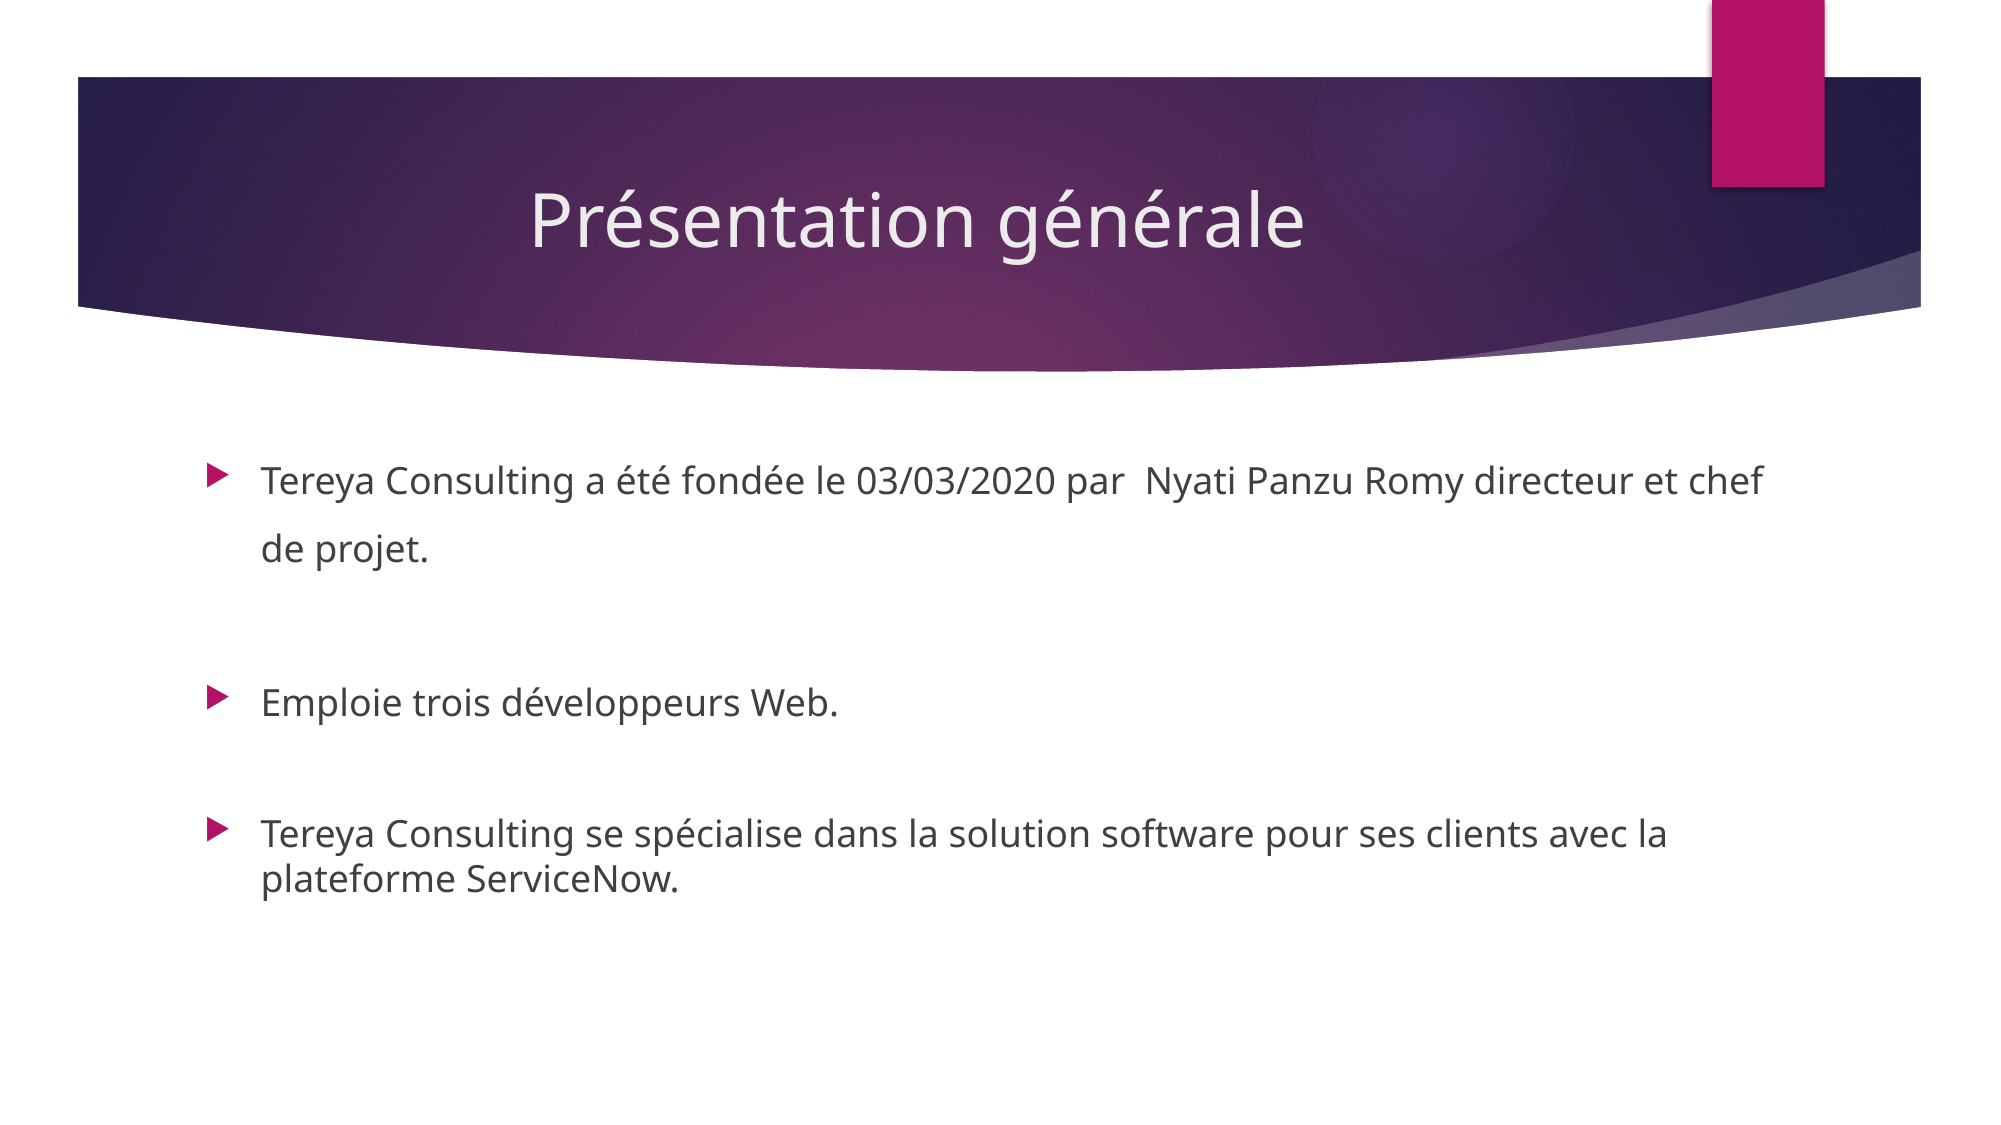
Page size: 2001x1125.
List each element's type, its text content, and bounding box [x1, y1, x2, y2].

list Tereya Consulting a été fondée le 03/03/2020 par Nyati Panzu Romy directeur et chef de projet. Emploie trois développeurs Web. Tereya Consulting se spécialise dans la solution software pour ses clients avec la plateforme ServiceNow. [189, 427, 1817, 1081]
title Présentation générale [189, 159, 1627, 276]
